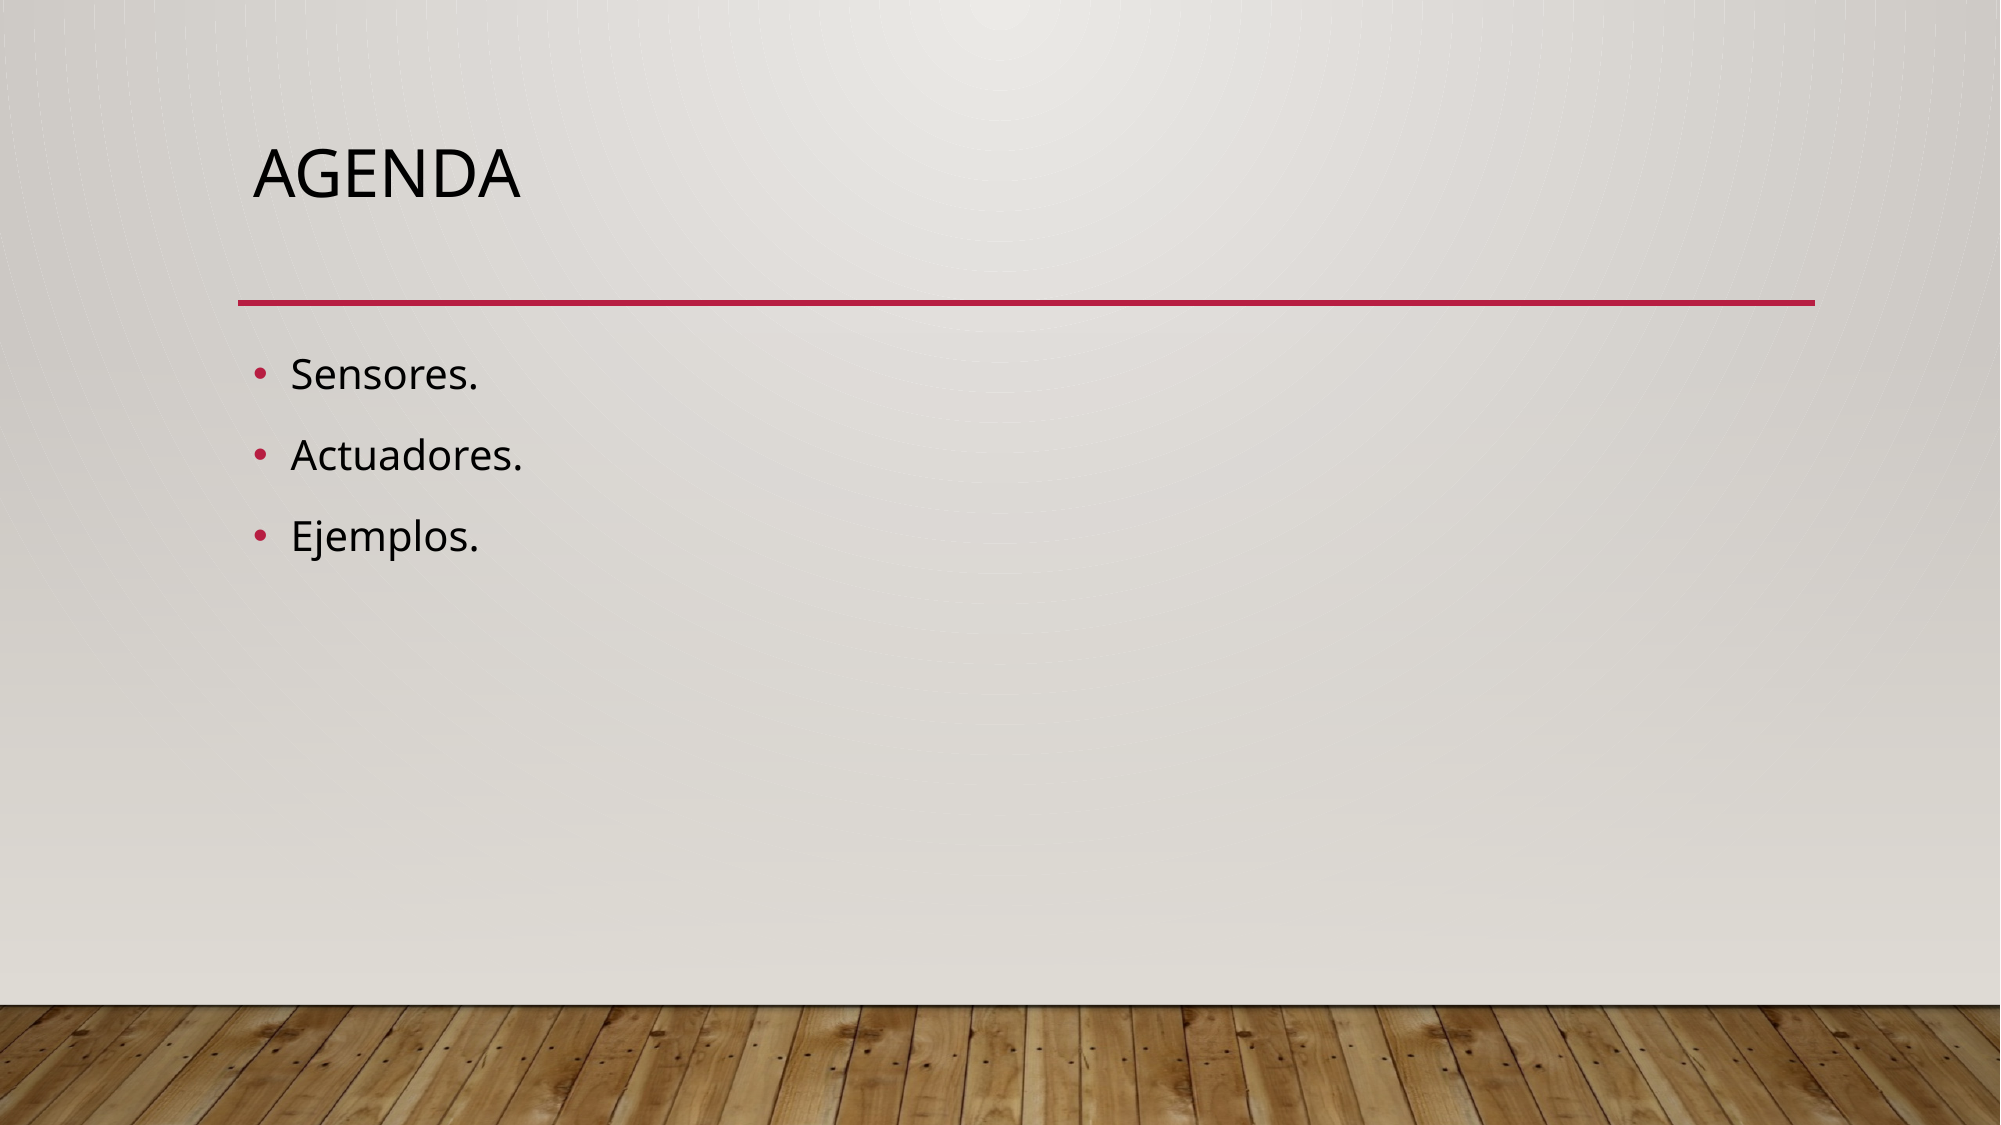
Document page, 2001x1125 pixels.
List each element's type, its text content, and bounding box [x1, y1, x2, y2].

picture [0, 1005, 2000, 1125]
list Sensores. Actuadores. Ejemplos. [238, 330, 1814, 897]
title AGENDA [238, 131, 1814, 305]
